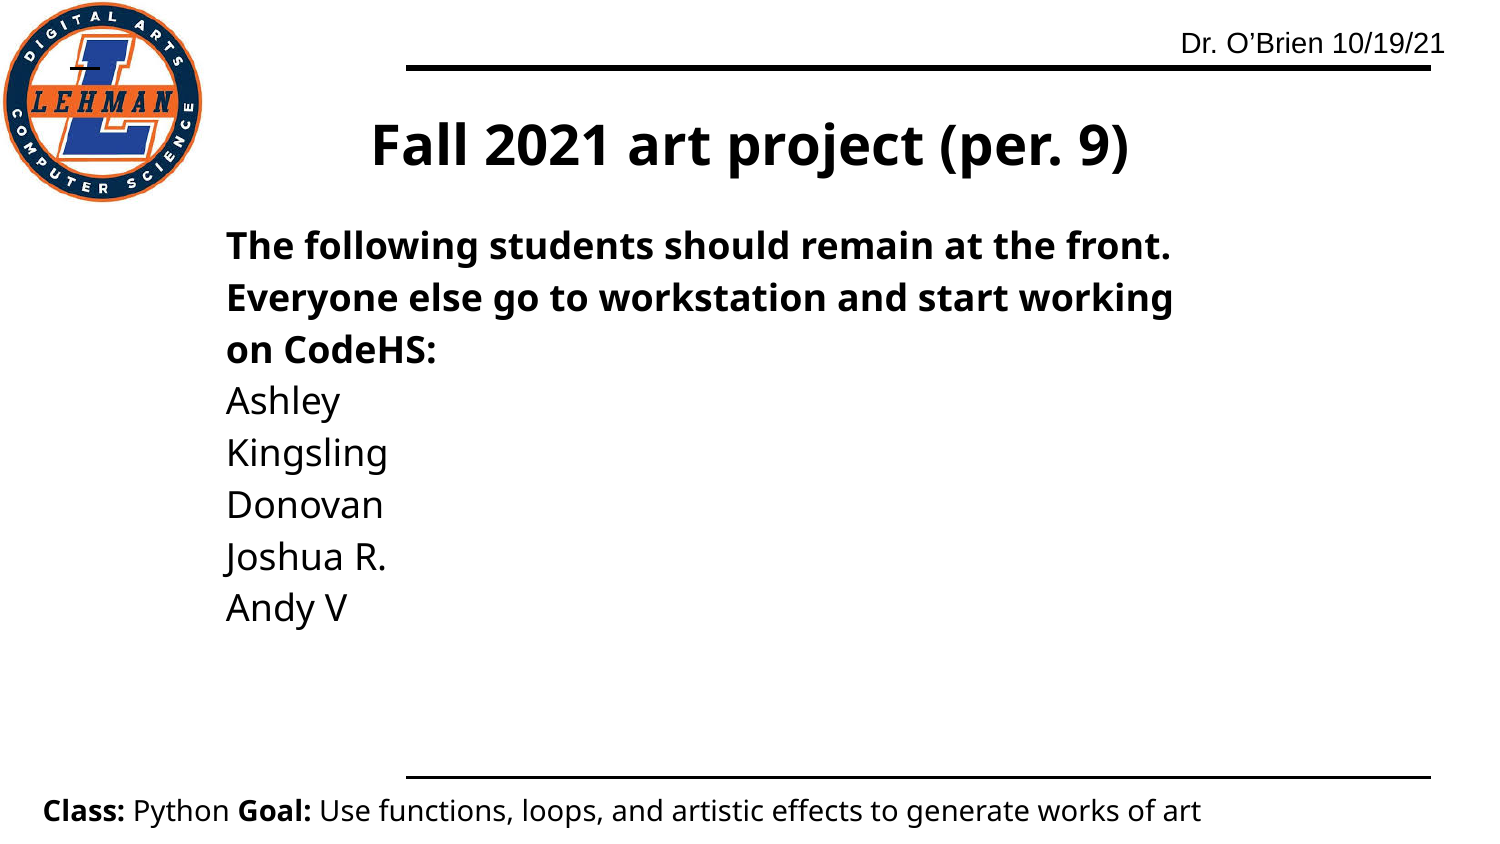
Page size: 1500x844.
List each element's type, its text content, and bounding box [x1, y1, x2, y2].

title Fall 2021 art project (per. 9) [354, 93, 1393, 200]
picture [0, 0, 204, 204]
list The following students should remain at the front. Everyone else go to workstation and start working on CodeHS: Ashley Kingsling Donovan Joshua R. Andy V [210, 199, 1249, 694]
